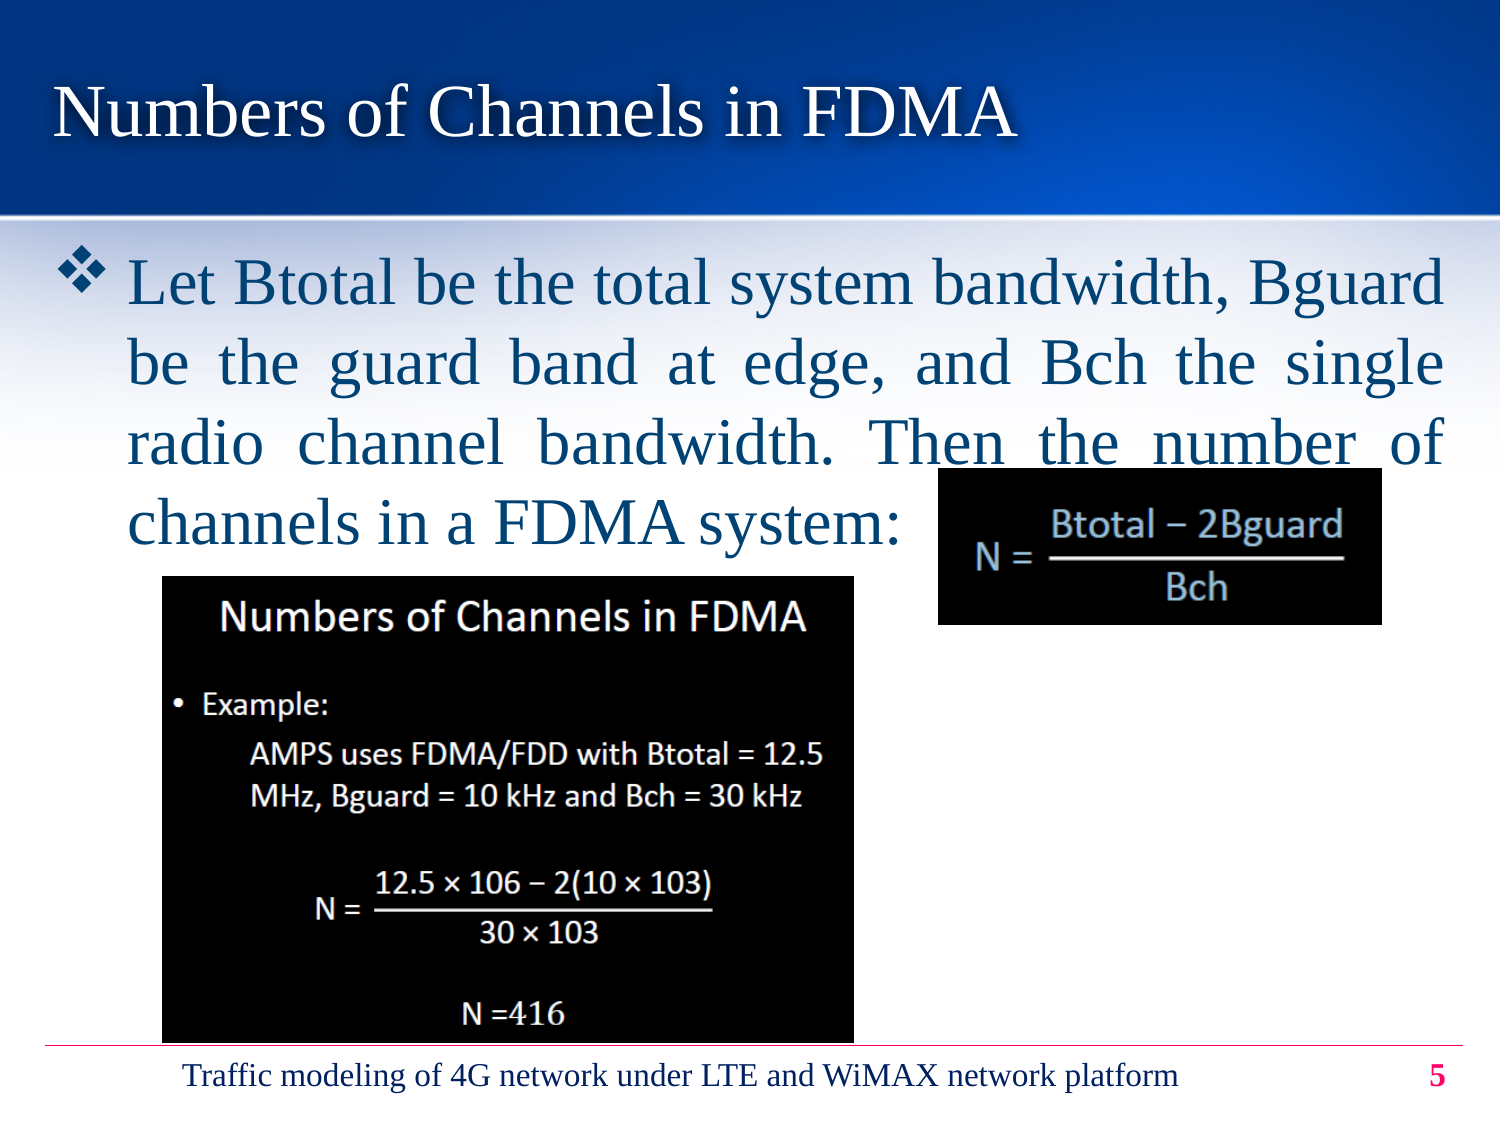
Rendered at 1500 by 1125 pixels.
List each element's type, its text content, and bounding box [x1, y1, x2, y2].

picture [0, 0, 1500, 1125]
title Numbers of Channels in FDMA [37, 12, 1313, 200]
footer Traffic modeling of 4G network under LTE and WiMAX network platform [37, 1042, 1325, 1103]
slide_number 5 [1325, 1042, 1462, 1103]
list Let Btotal be the total system bandwidth, Bguard be the guard band at edge, and Bch the single radio channel bandwidth. Then the number of channels in a FDMA system: [37, 230, 1463, 1031]
